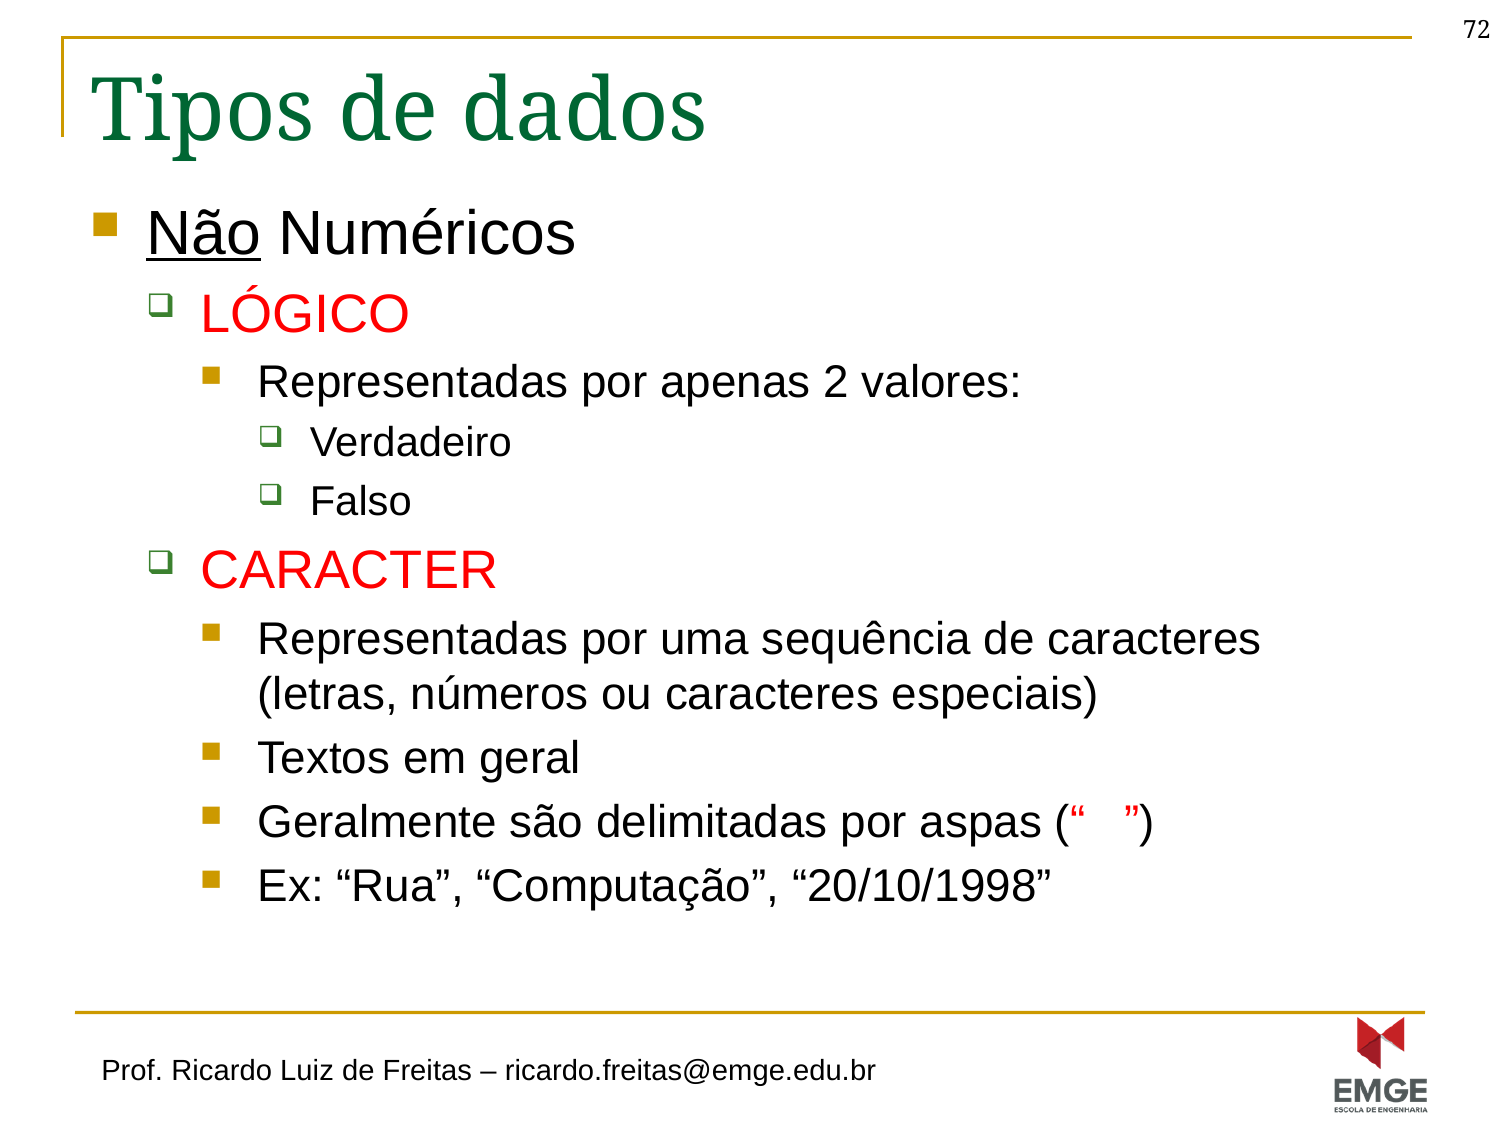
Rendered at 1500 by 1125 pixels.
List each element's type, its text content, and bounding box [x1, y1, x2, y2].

picture [1328, 1012, 1433, 1116]
slide_number 72 [1392, 0, 1500, 55]
list Não Numéricos LÓGICO Representadas por apenas 2 valores: Verdadeiro Falso CARACTER Representadas por uma sequência de caracteres (letras, números ou caracteres especiais) Textos em geral Geralmente são delimitadas por aspas (“ ”) Ex: “Rua”, “Computação”, “20/10/1998” [75, 184, 1425, 1006]
title Tipos de dados [75, 45, 1425, 184]
